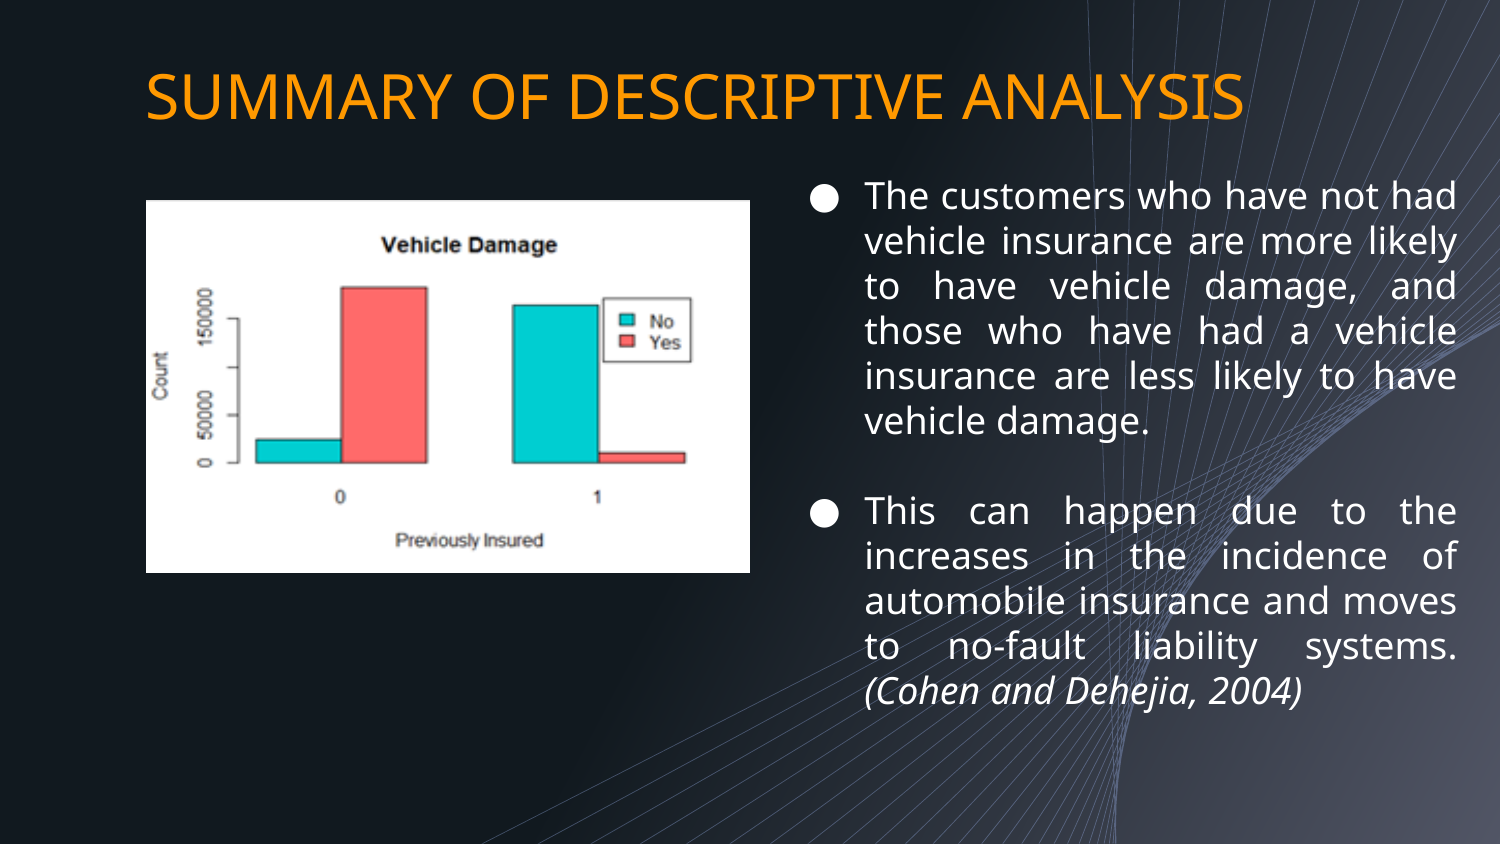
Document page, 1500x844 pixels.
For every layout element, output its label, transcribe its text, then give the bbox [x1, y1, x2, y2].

picture [145, 200, 751, 573]
text_box The customers who have not had vehicle insurance are more likely to have vehicle damage, and those who have had a vehicle insurance are less likely to have vehicle damage. This can happen due to the increases in the incidence of automobile insurance and moves to no‐fault liability systems. (Cohen and Dehejia, 2004) [774, 156, 1474, 727]
title SUMMARY OF DESCRIPTIVE ANALYSIS [145, 34, 1435, 134]
